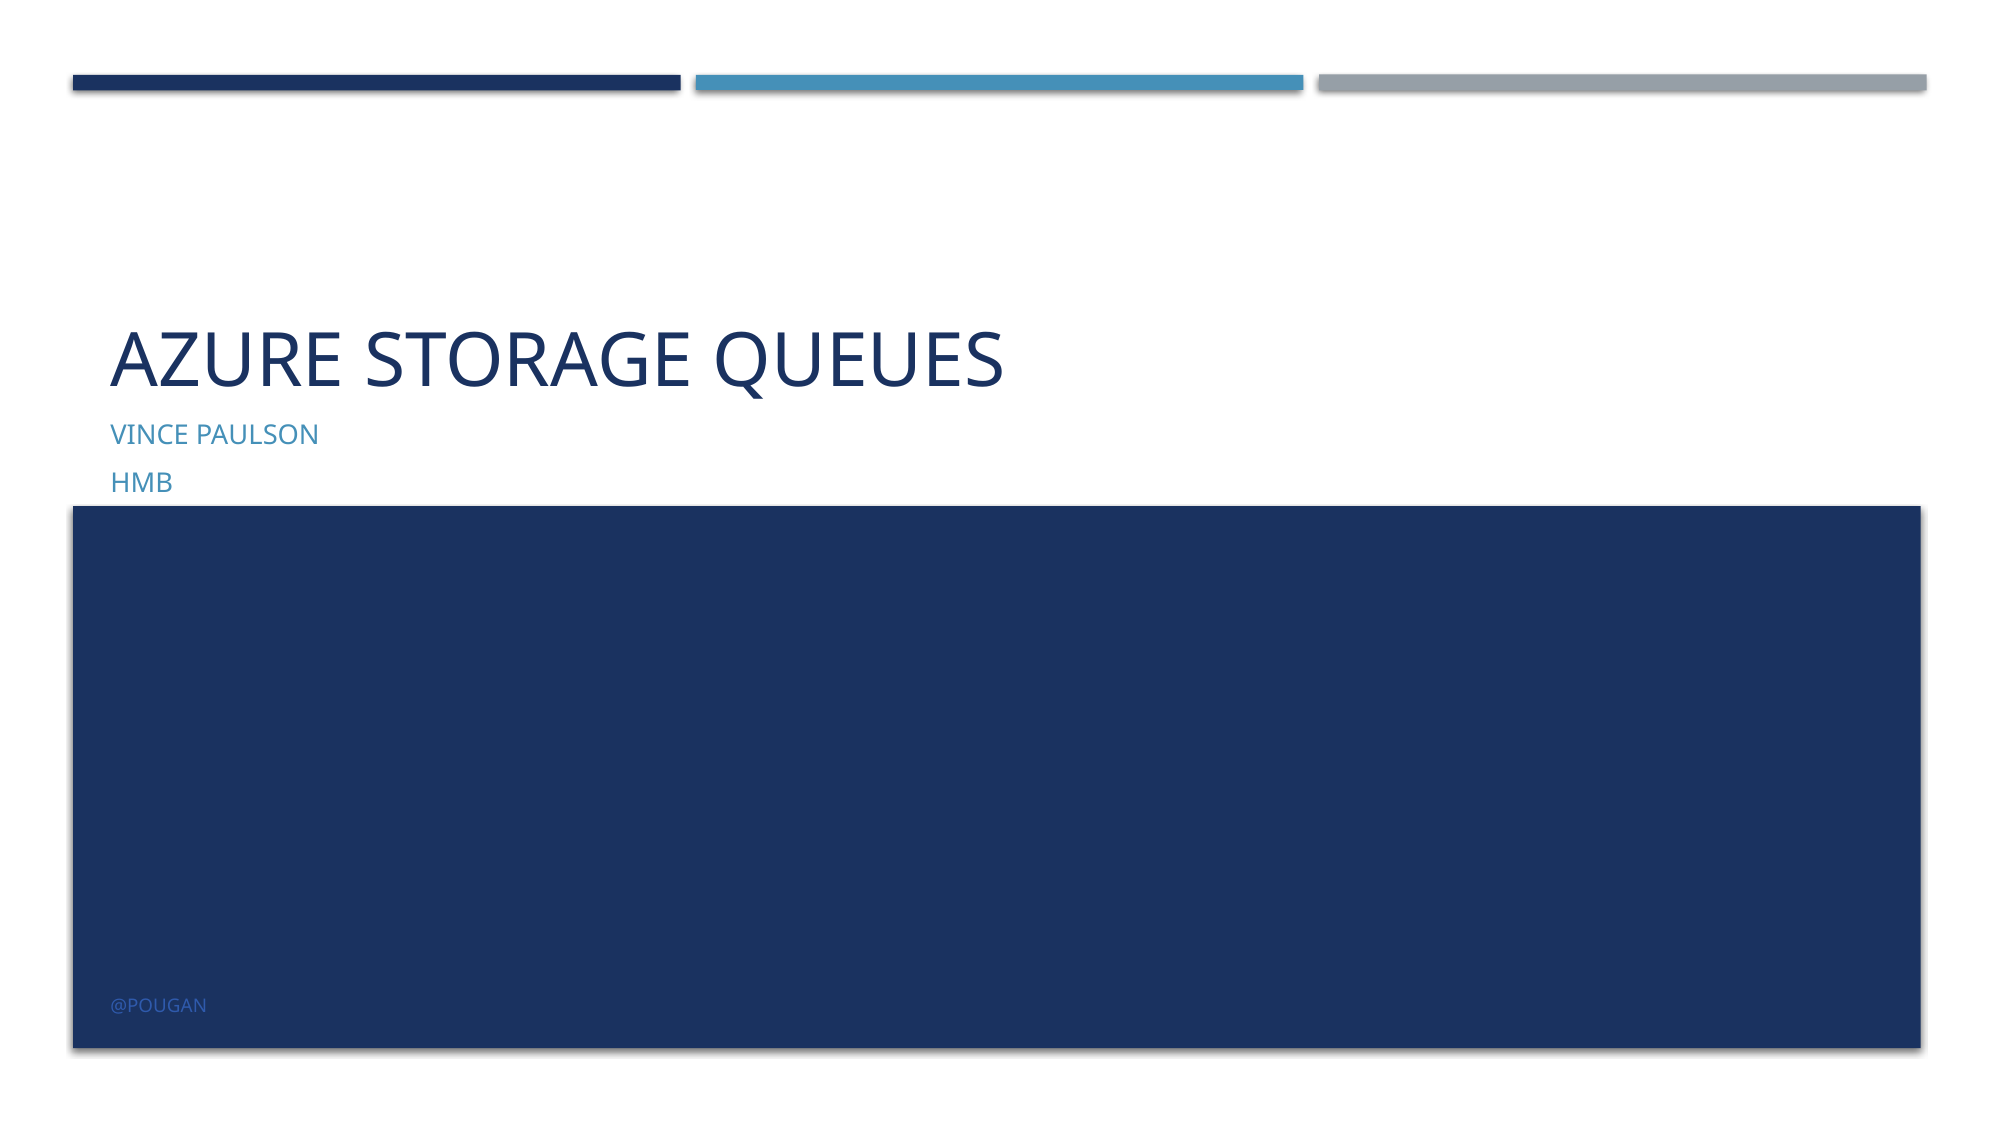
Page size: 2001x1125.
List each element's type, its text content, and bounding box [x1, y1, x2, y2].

subtitle Vince Paulson HMB [95, 409, 1899, 507]
title Azure storage queues [95, 167, 1899, 409]
footer @pougan [95, 976, 1230, 1037]
